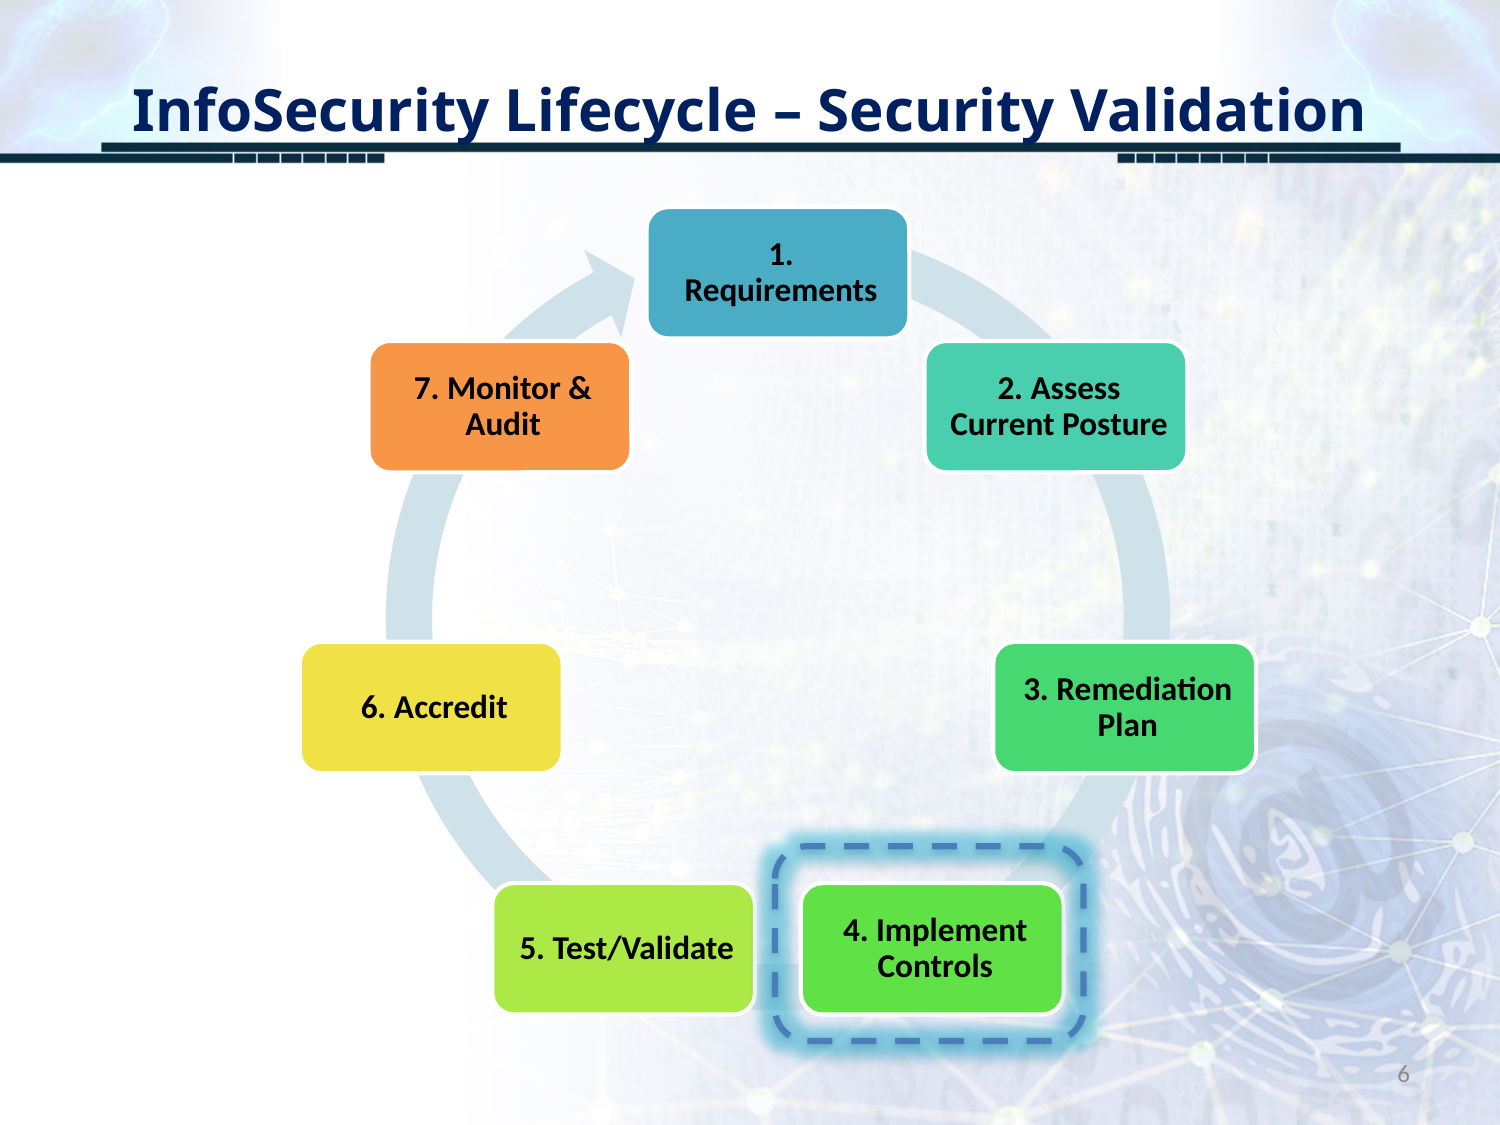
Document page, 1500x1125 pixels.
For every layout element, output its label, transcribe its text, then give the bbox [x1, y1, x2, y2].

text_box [74, 206, 1482, 1016]
text_box [777, 1023, 1081, 1042]
title InfoSecurity Lifecycle – Security Validation [75, 34, 1425, 182]
picture [0, 0, 1500, 1125]
slide_number 6 [1074, 1042, 1425, 1103]
